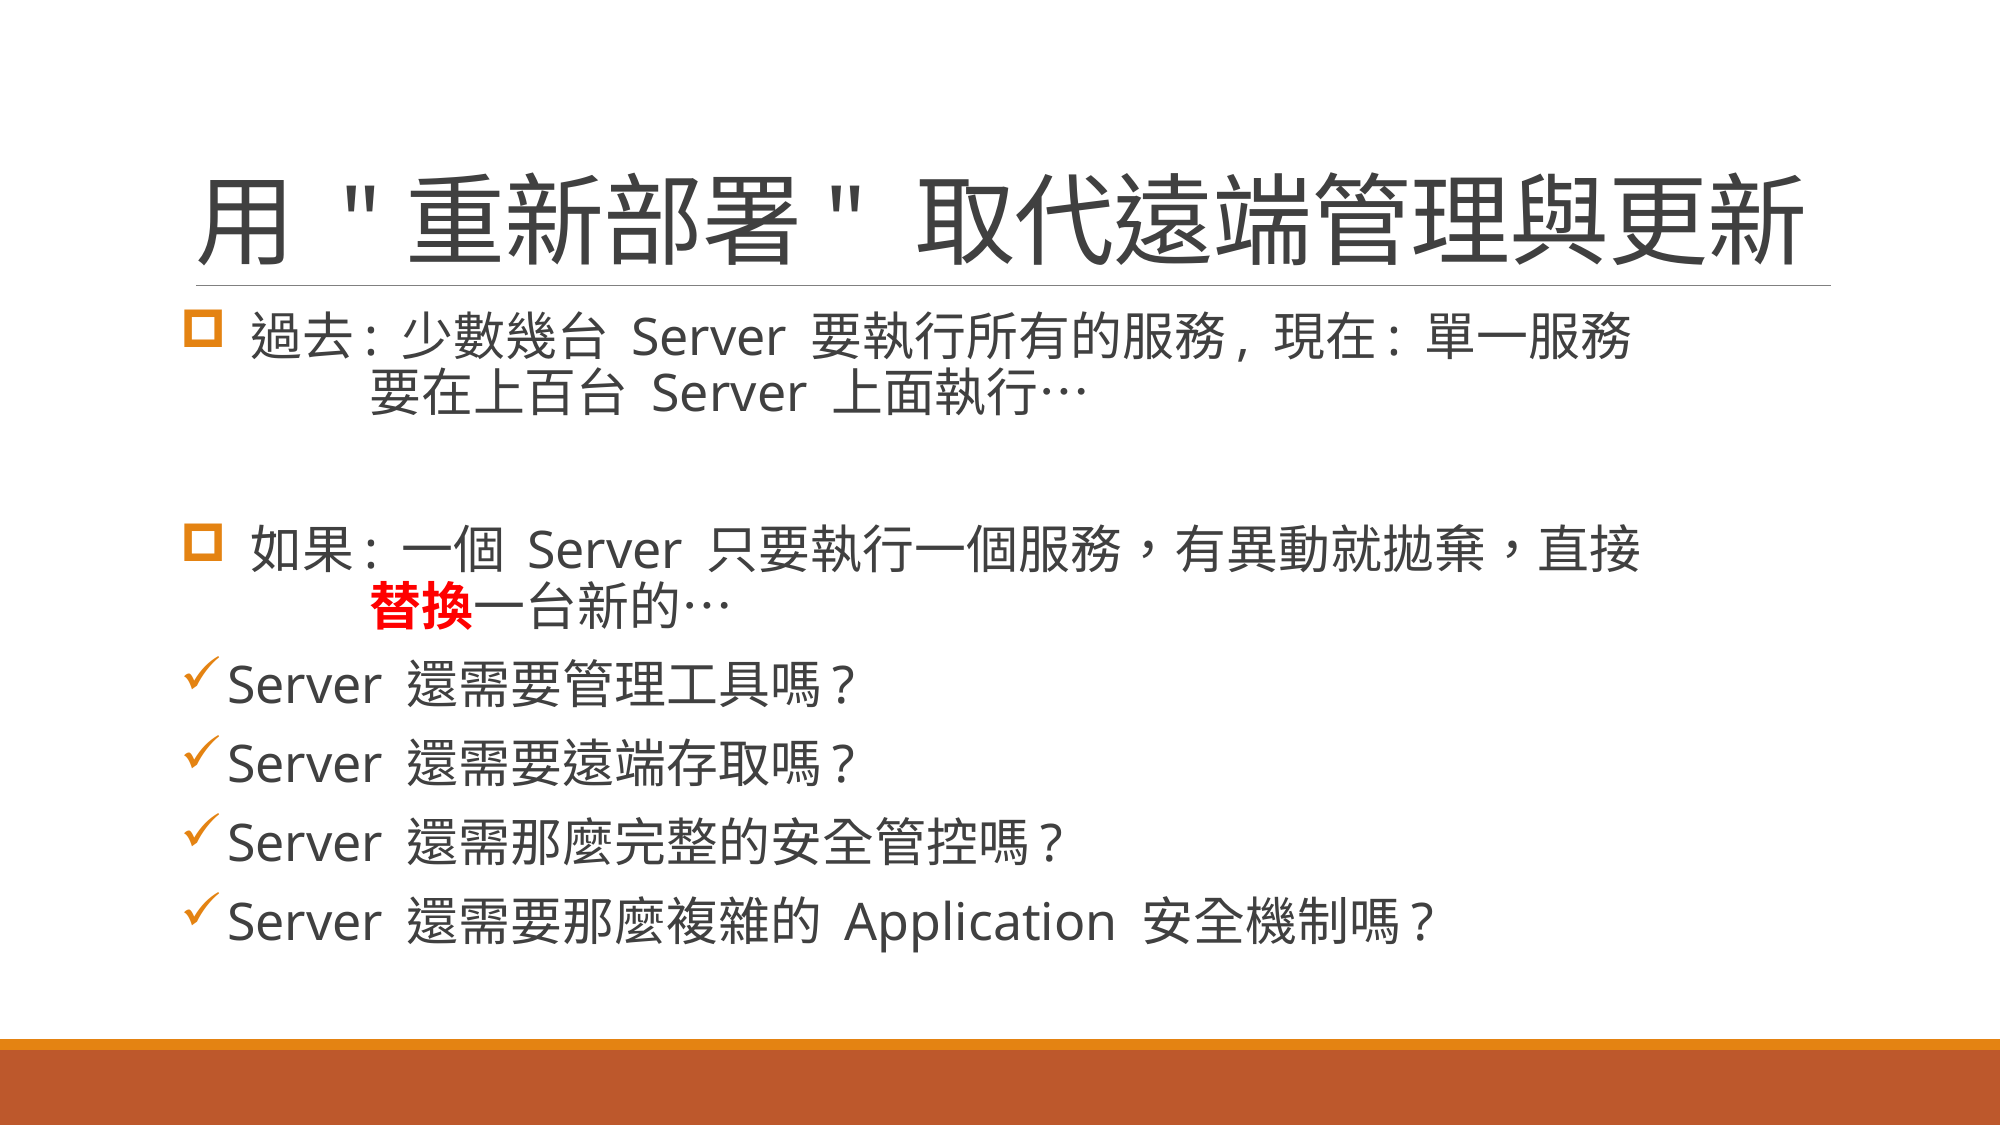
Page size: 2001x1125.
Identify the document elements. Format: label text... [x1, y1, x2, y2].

list 過去: 少數幾台 Server 要執行所有的服務, 現在: 單一服務 要在上百台 Server 上面執行… 如果: 一個 Server 只要執行一個服務，有異動就拋棄，直接 替換一台新的… Server 還需要管理工具嗎? Server 還需要遠端存取嗎? Server 還需那麼完整的安全管控嗎? Server 還需要那麼複雜的 Application 安全機制嗎? [180, 302, 1830, 963]
title 用 "重新部署" 取代遠端管理與更新 [180, 47, 1830, 285]
